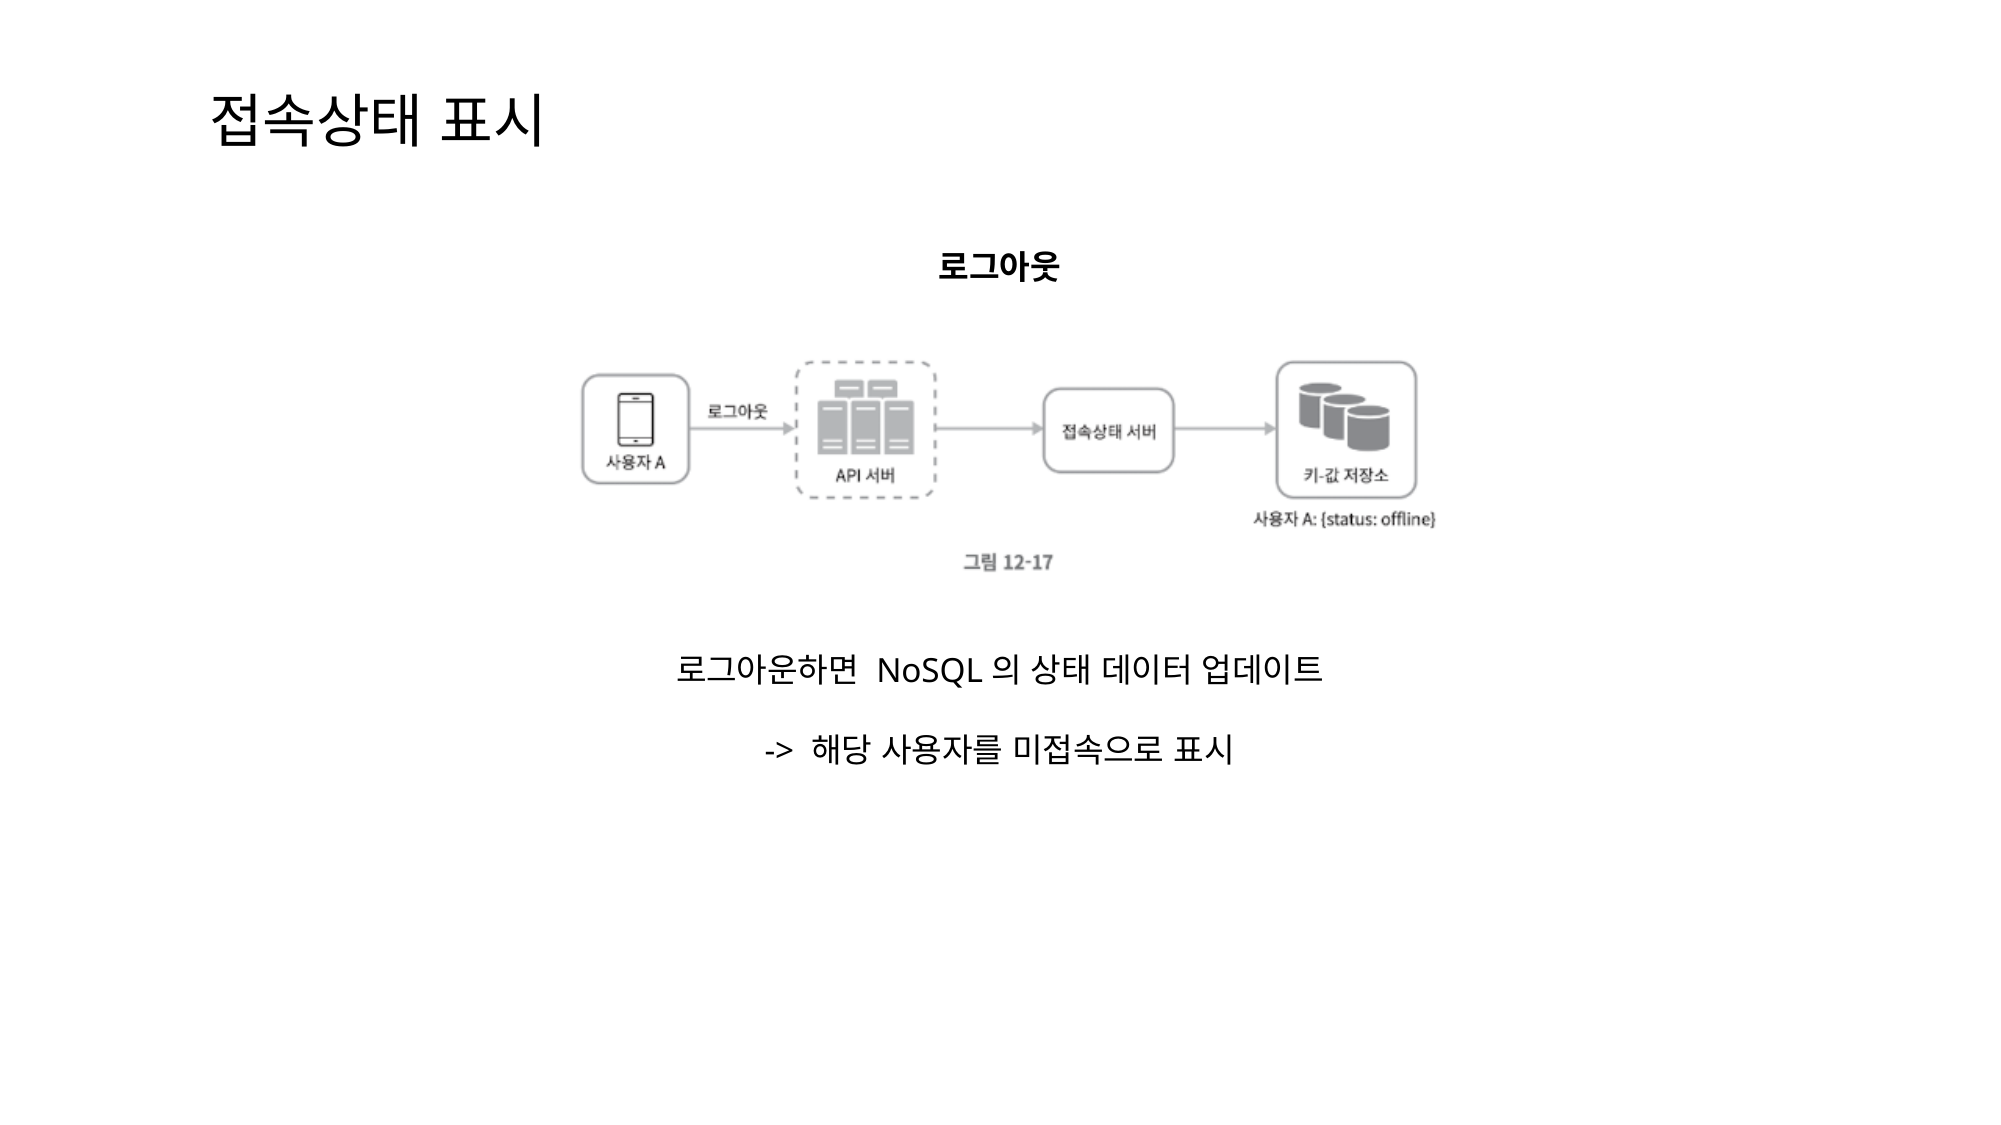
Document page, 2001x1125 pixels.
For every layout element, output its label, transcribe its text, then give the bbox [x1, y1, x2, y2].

list 로그아웃 로그아운하면 NoSQL의 상태 데이터 업데이트 -> 해당 사용자를 미접속으로 표시 [169, 218, 1831, 1093]
title 접속상태 표시 [194, 63, 1920, 186]
picture [549, 337, 1451, 602]
